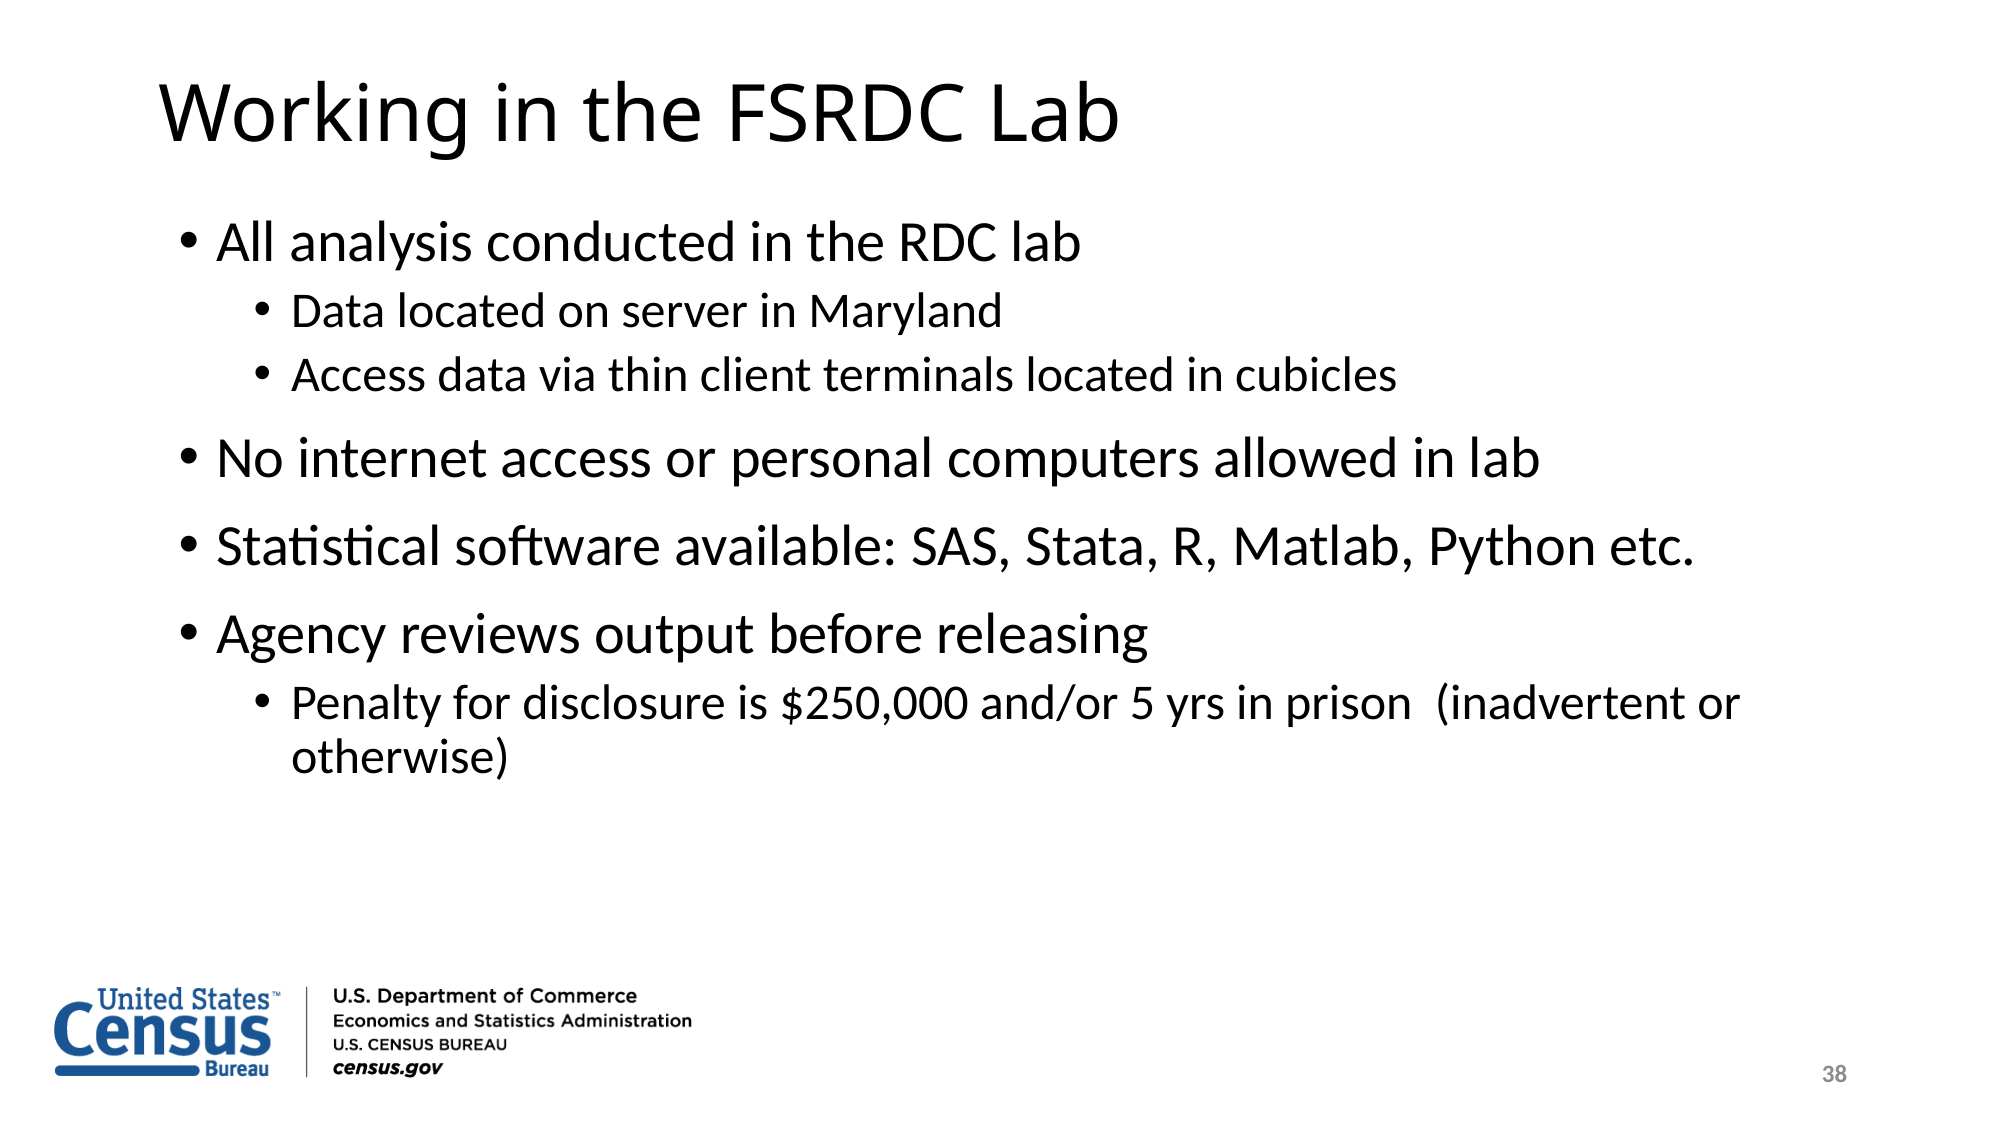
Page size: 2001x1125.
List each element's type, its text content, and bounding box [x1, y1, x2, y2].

picture [54, 986, 692, 1078]
title Working in the FSRDC Lab [143, 45, 1675, 186]
list All analysis conducted in the RDC lab Data located on server in Maryland Access data via thin client terminals located in cubicles No internet access or personal computers allowed in lab Statistical software available: SAS, Stata, R, Matlab, Python etc. Agency reviews output before releasing Penalty for disclosure is $250,000 and/or 5 yrs in prison (inadvertent or otherwise) [163, 203, 1826, 1005]
slide_number 38 [1412, 1042, 1863, 1103]
